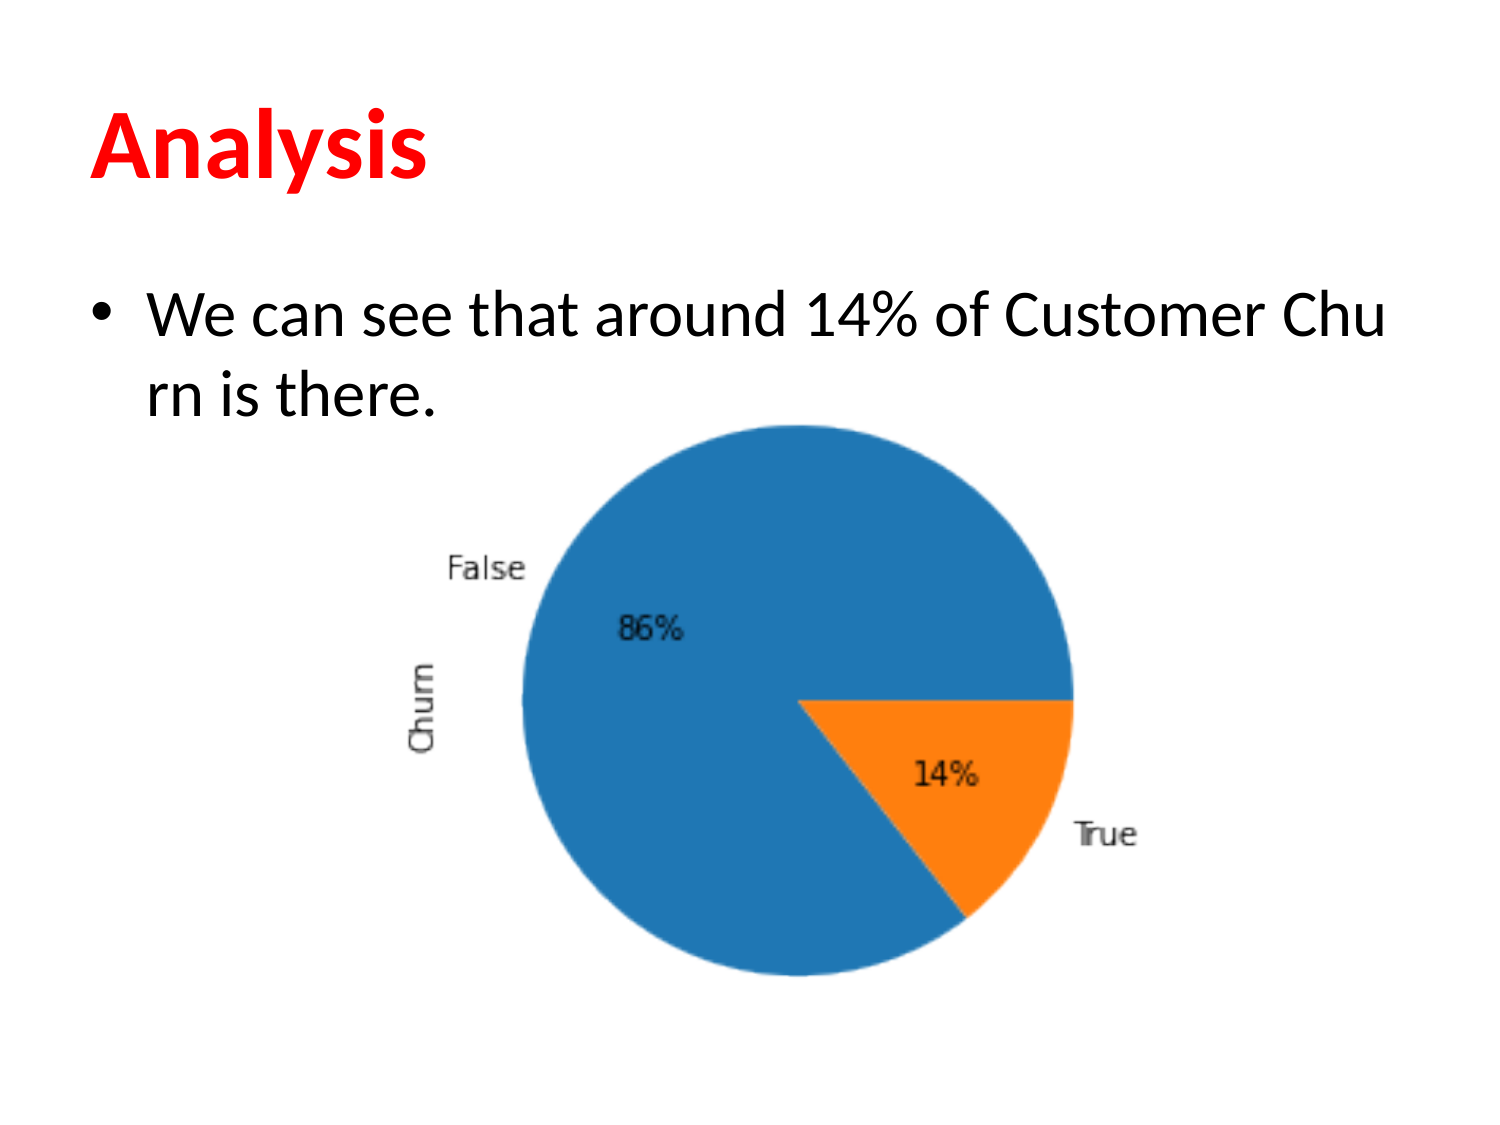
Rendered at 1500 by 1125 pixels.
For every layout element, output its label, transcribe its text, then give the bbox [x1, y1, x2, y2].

title Analysis [75, 45, 1425, 233]
picture [387, 337, 1164, 1069]
list We can see that around 14% of Customer Churn is there. [75, 262, 1425, 1005]
